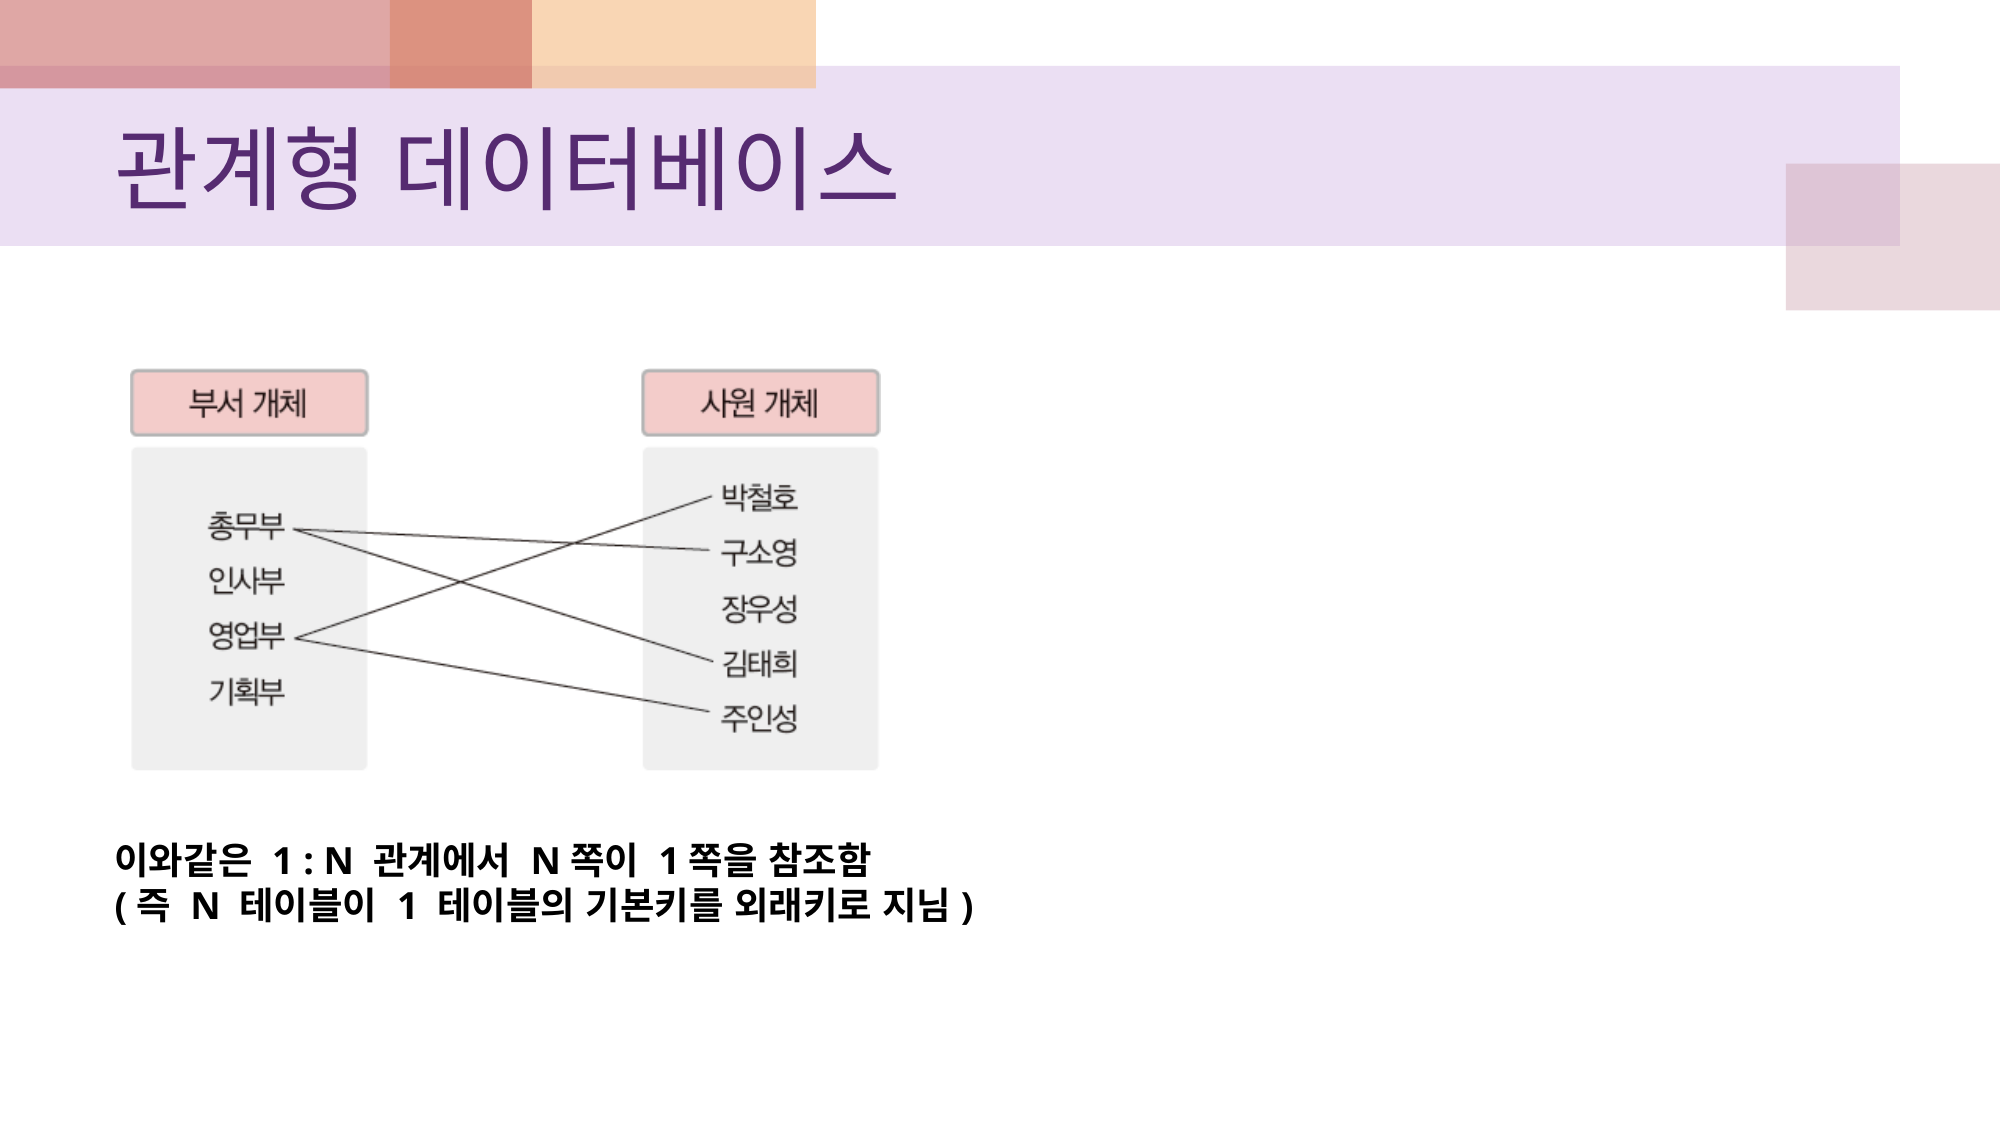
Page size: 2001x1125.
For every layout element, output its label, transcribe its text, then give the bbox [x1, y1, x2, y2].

title 관계형 데이터베이스 [99, 88, 1900, 246]
text_box 이와같은 1 : N 관계에서 N쪽이 1쪽을 참조함 (즉 N 테이블이 1 테이블의 기본키를 외래키로 지님) [99, 829, 1666, 935]
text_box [123, 368, 881, 840]
